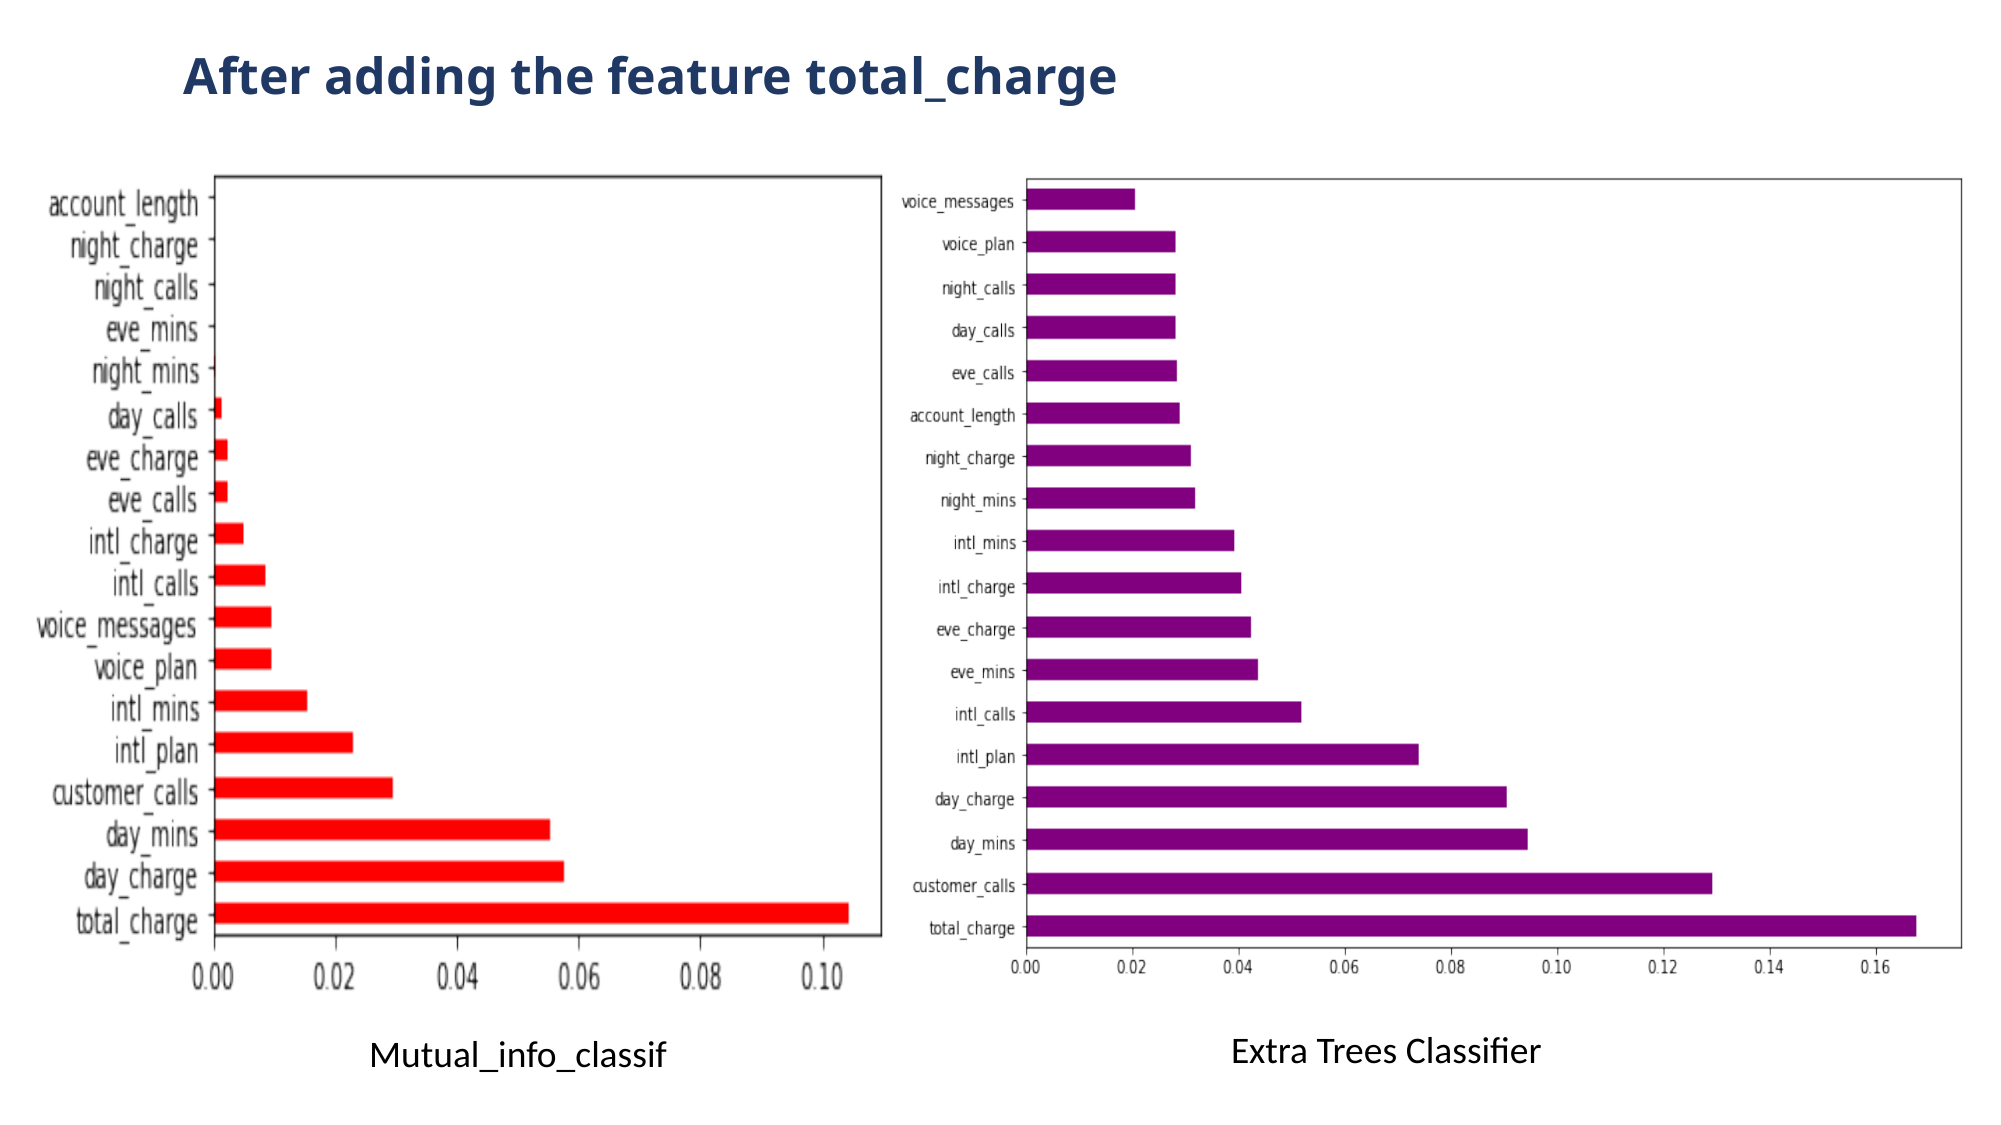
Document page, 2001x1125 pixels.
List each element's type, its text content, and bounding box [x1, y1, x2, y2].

text_box Mutual_info_classif [354, 1022, 824, 1083]
text_box After adding the feature total_charge [169, 36, 1236, 112]
text_box Extra Trees Classifier [1216, 1019, 1646, 1079]
picture [23, 155, 1971, 1020]
